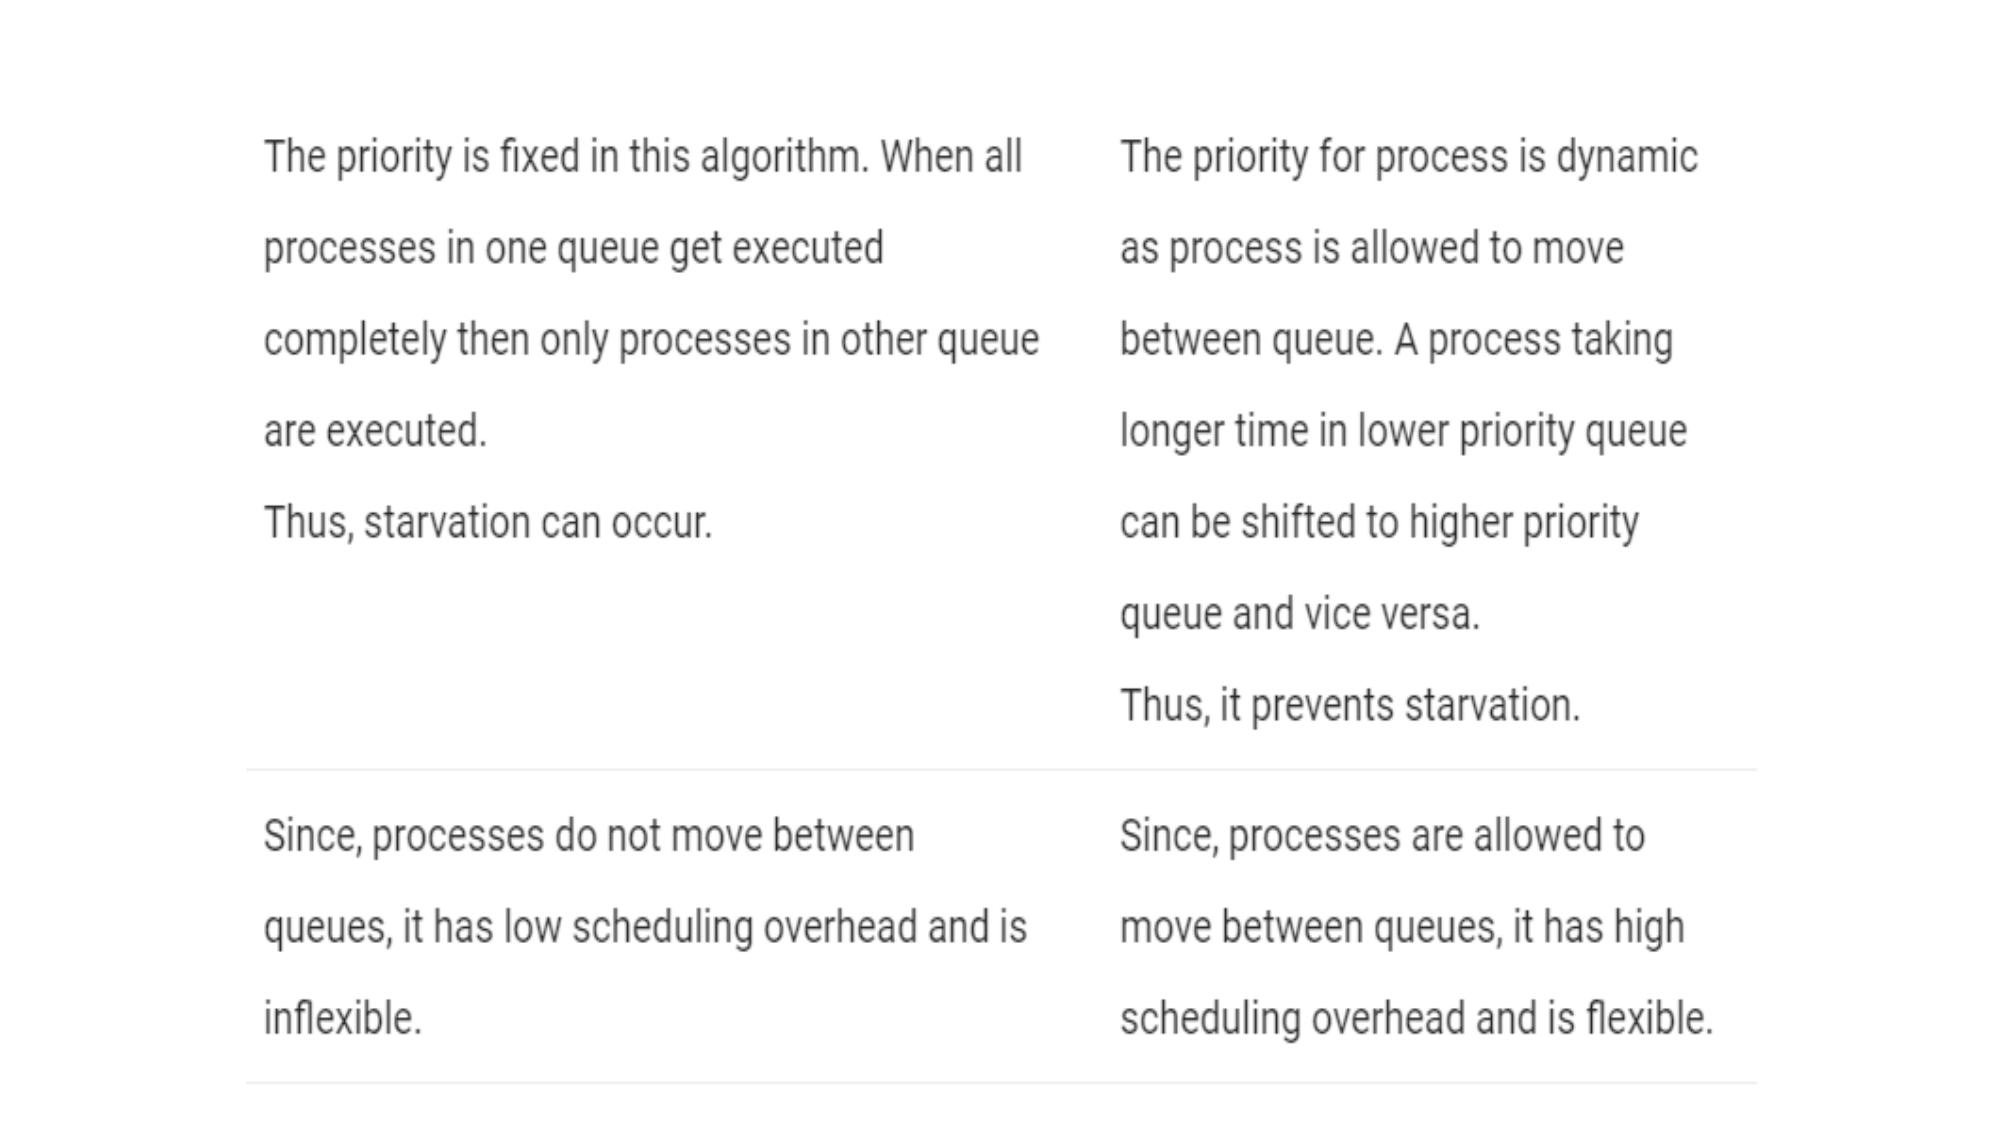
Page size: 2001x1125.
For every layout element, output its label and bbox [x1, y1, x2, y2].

picture [246, 122, 1757, 1103]
